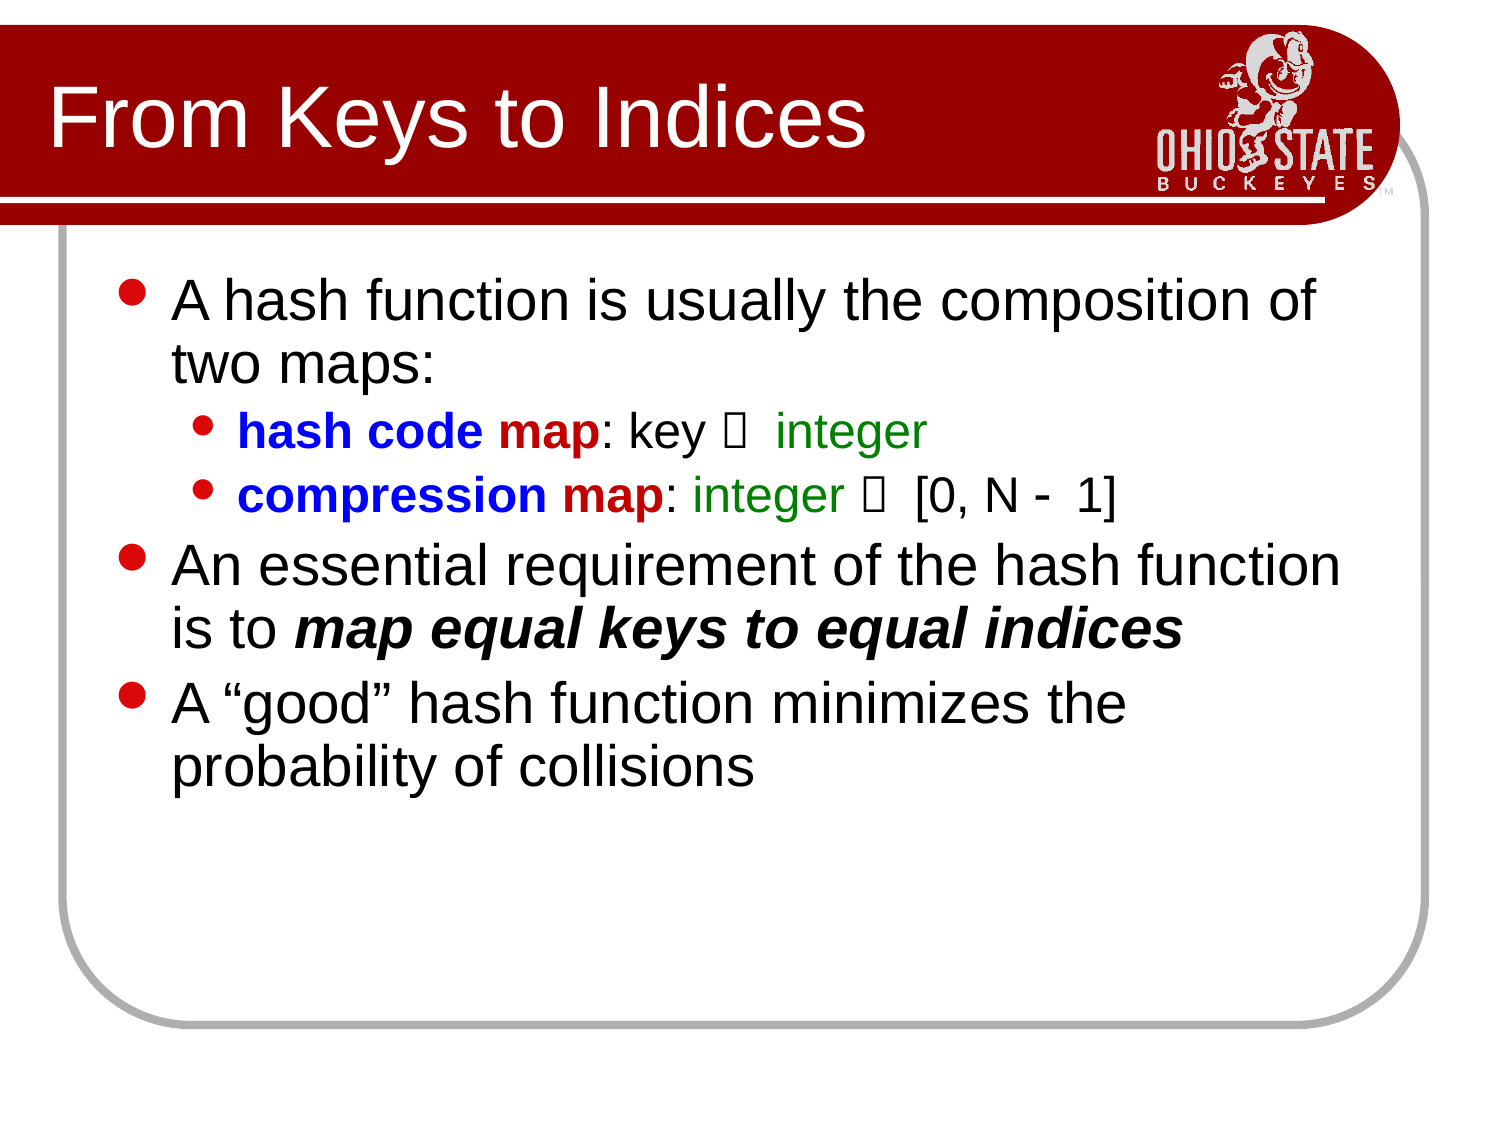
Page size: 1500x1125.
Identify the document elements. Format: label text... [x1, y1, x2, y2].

list A hash function is usually the composition of two maps: hash code map: key  integer compression map: integer  [0, N - 1] An essential requirement of the hash function is to map equal keys to equal indices A “good” hash function minimizes the probability of collisions [99, 262, 1401, 988]
title From Keys to Indices [31, 37, 1201, 188]
